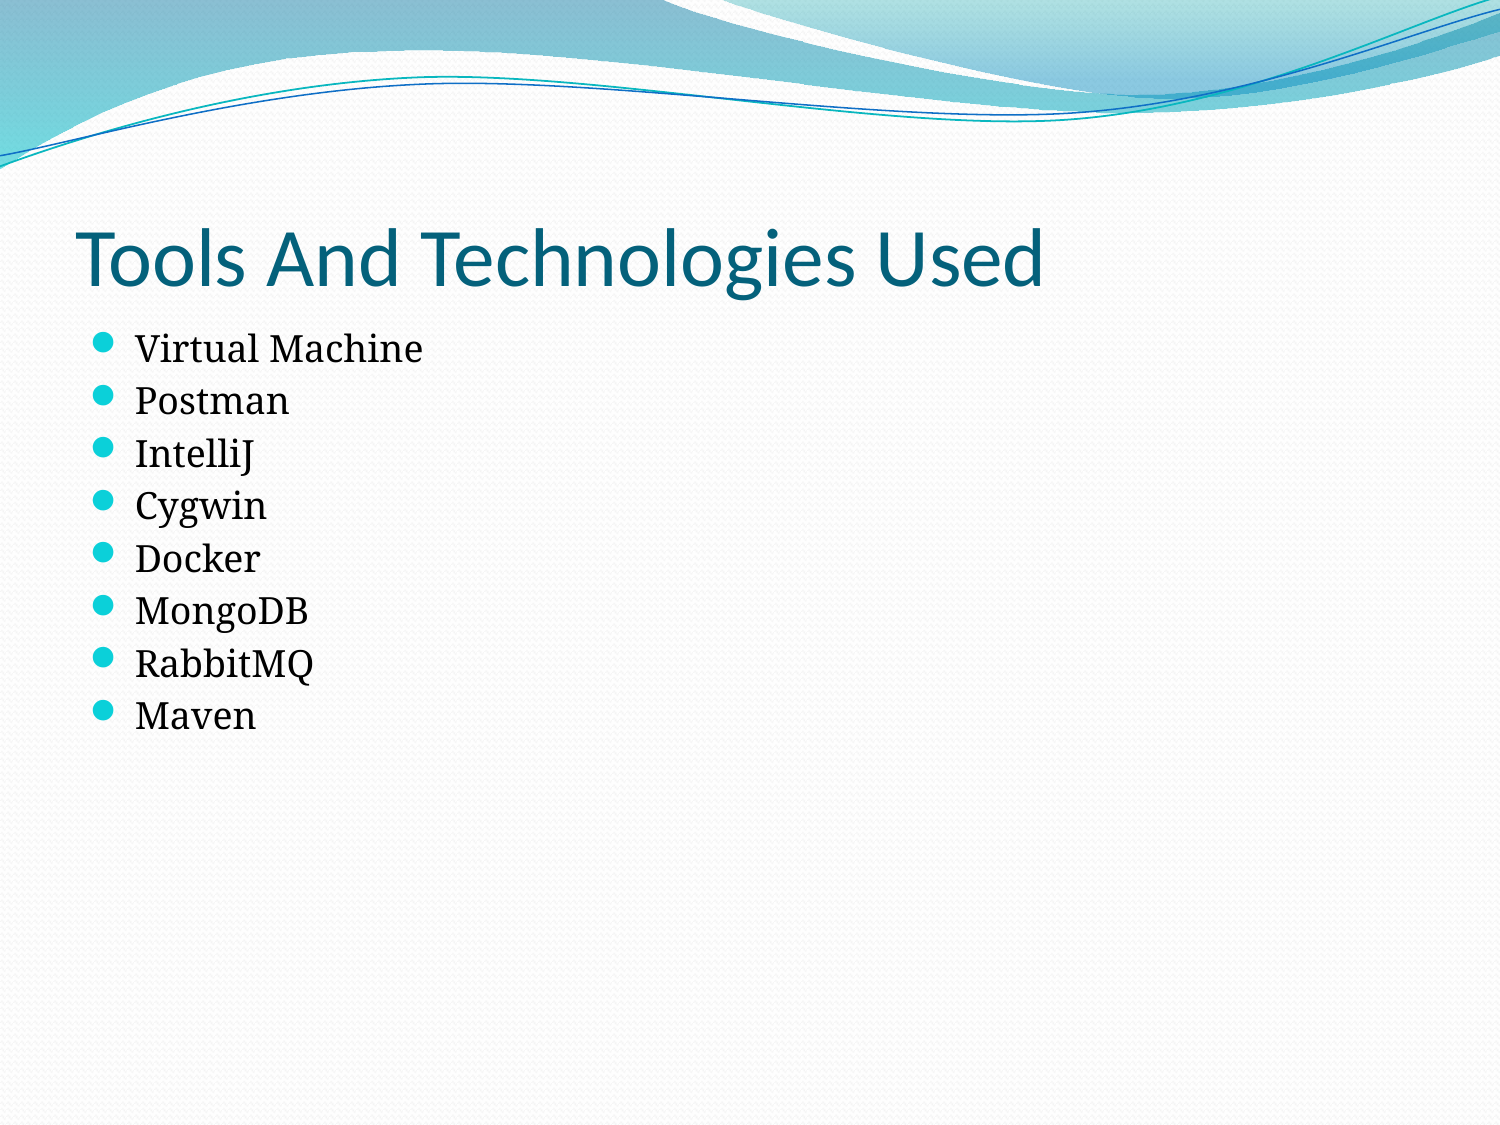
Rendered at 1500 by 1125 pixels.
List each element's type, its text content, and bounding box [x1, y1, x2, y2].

title Tools And Technologies Used [75, 115, 1425, 303]
list Virtual Machine Postman IntelliJ Cygwin Docker MongoDB RabbitMQ Maven [75, 317, 1425, 1038]
